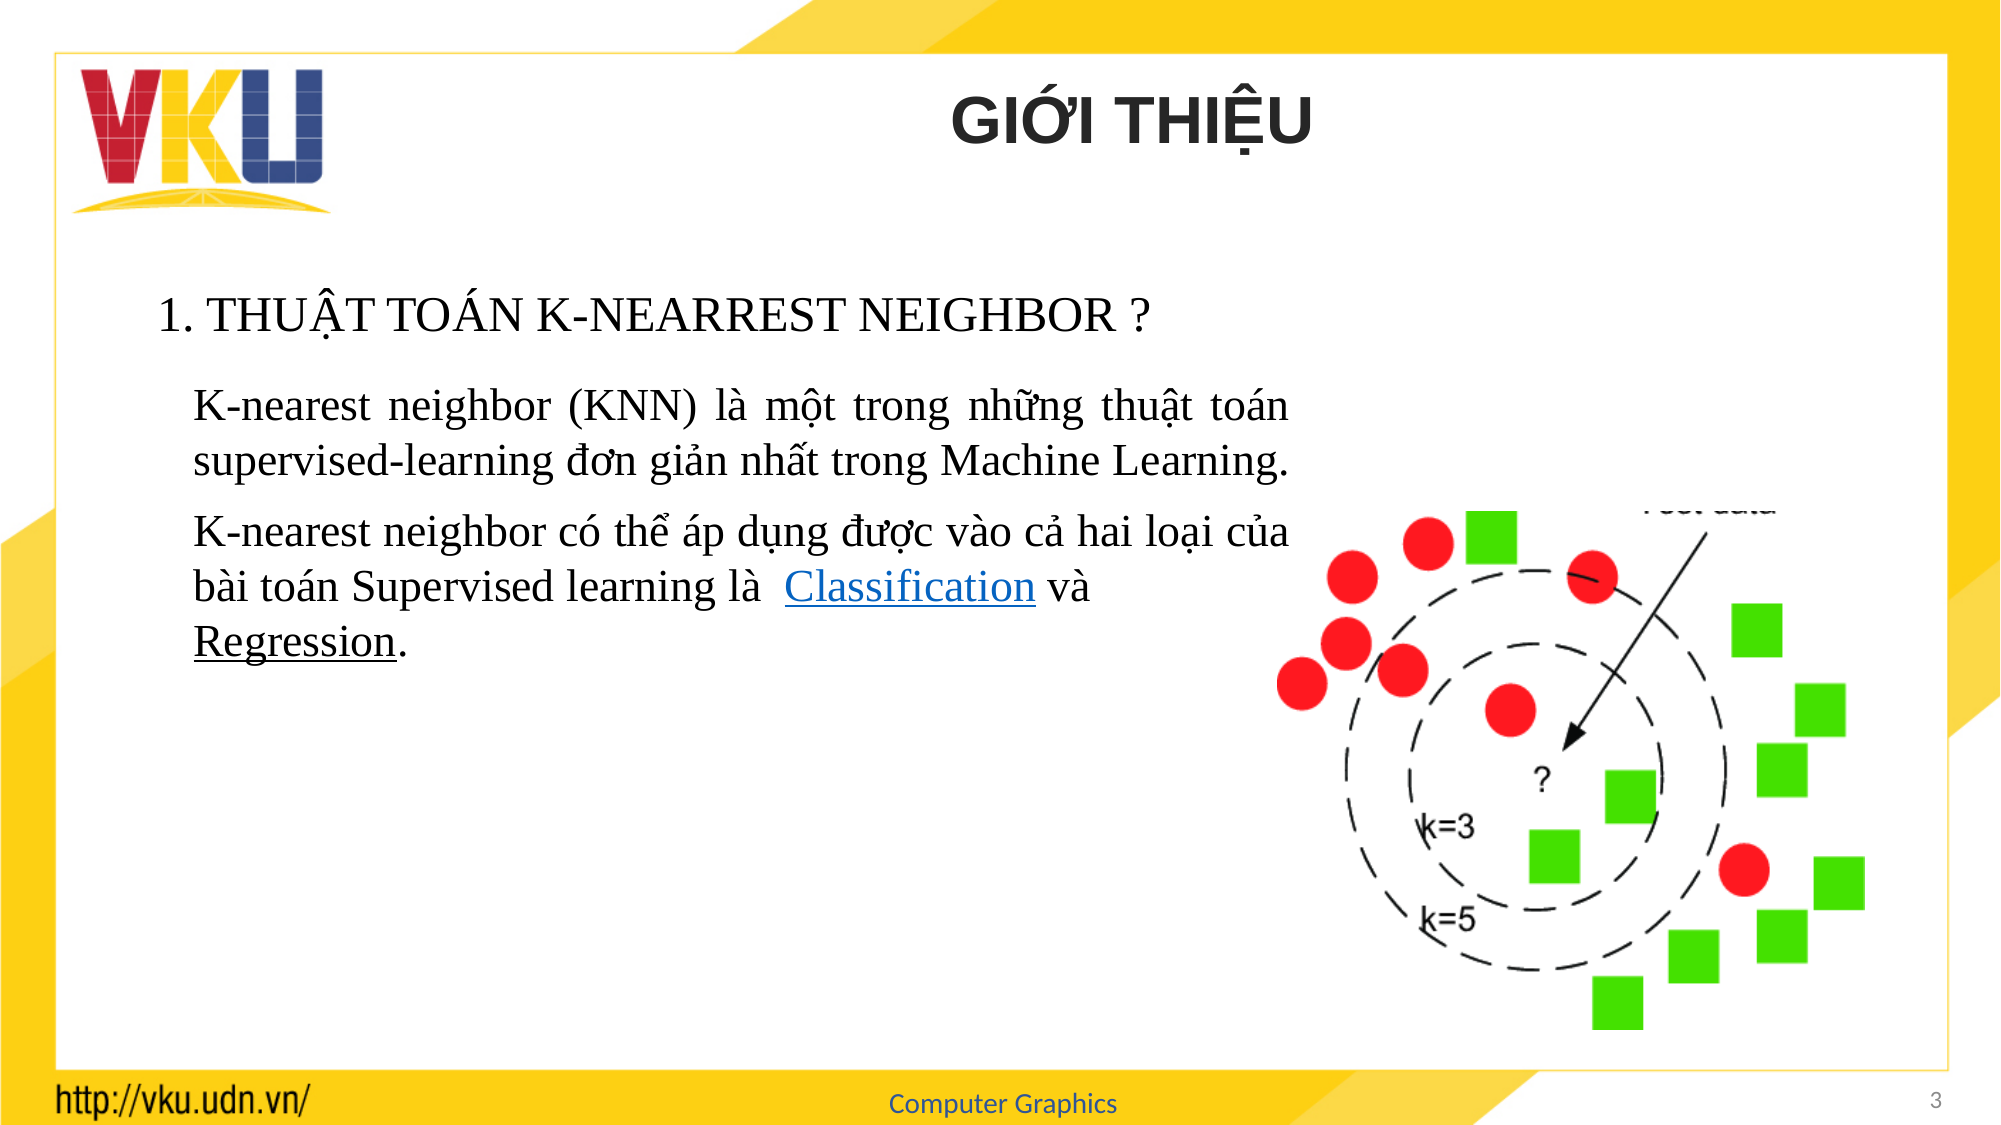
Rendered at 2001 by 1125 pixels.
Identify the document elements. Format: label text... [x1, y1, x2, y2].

text_box K-nearest neighbor có thể áp dụng được vào cả hai loại của bài toán Supervised learning là Classification và Regression. [178, 493, 1306, 674]
text_box 1. THUẬT TOÁN K-NEARREST NEIGHBOR ? [142, 274, 1167, 350]
text_box K-nearest neighbor (KNN) là một trong những thuật toán supervised-learning đơn giản nhất trong Machine Learning. [178, 367, 1306, 493]
title GIỚI THIỆU [356, 59, 1909, 184]
picture [0, 0, 2001, 1125]
slide_number 3 [1507, 1071, 1958, 1125]
